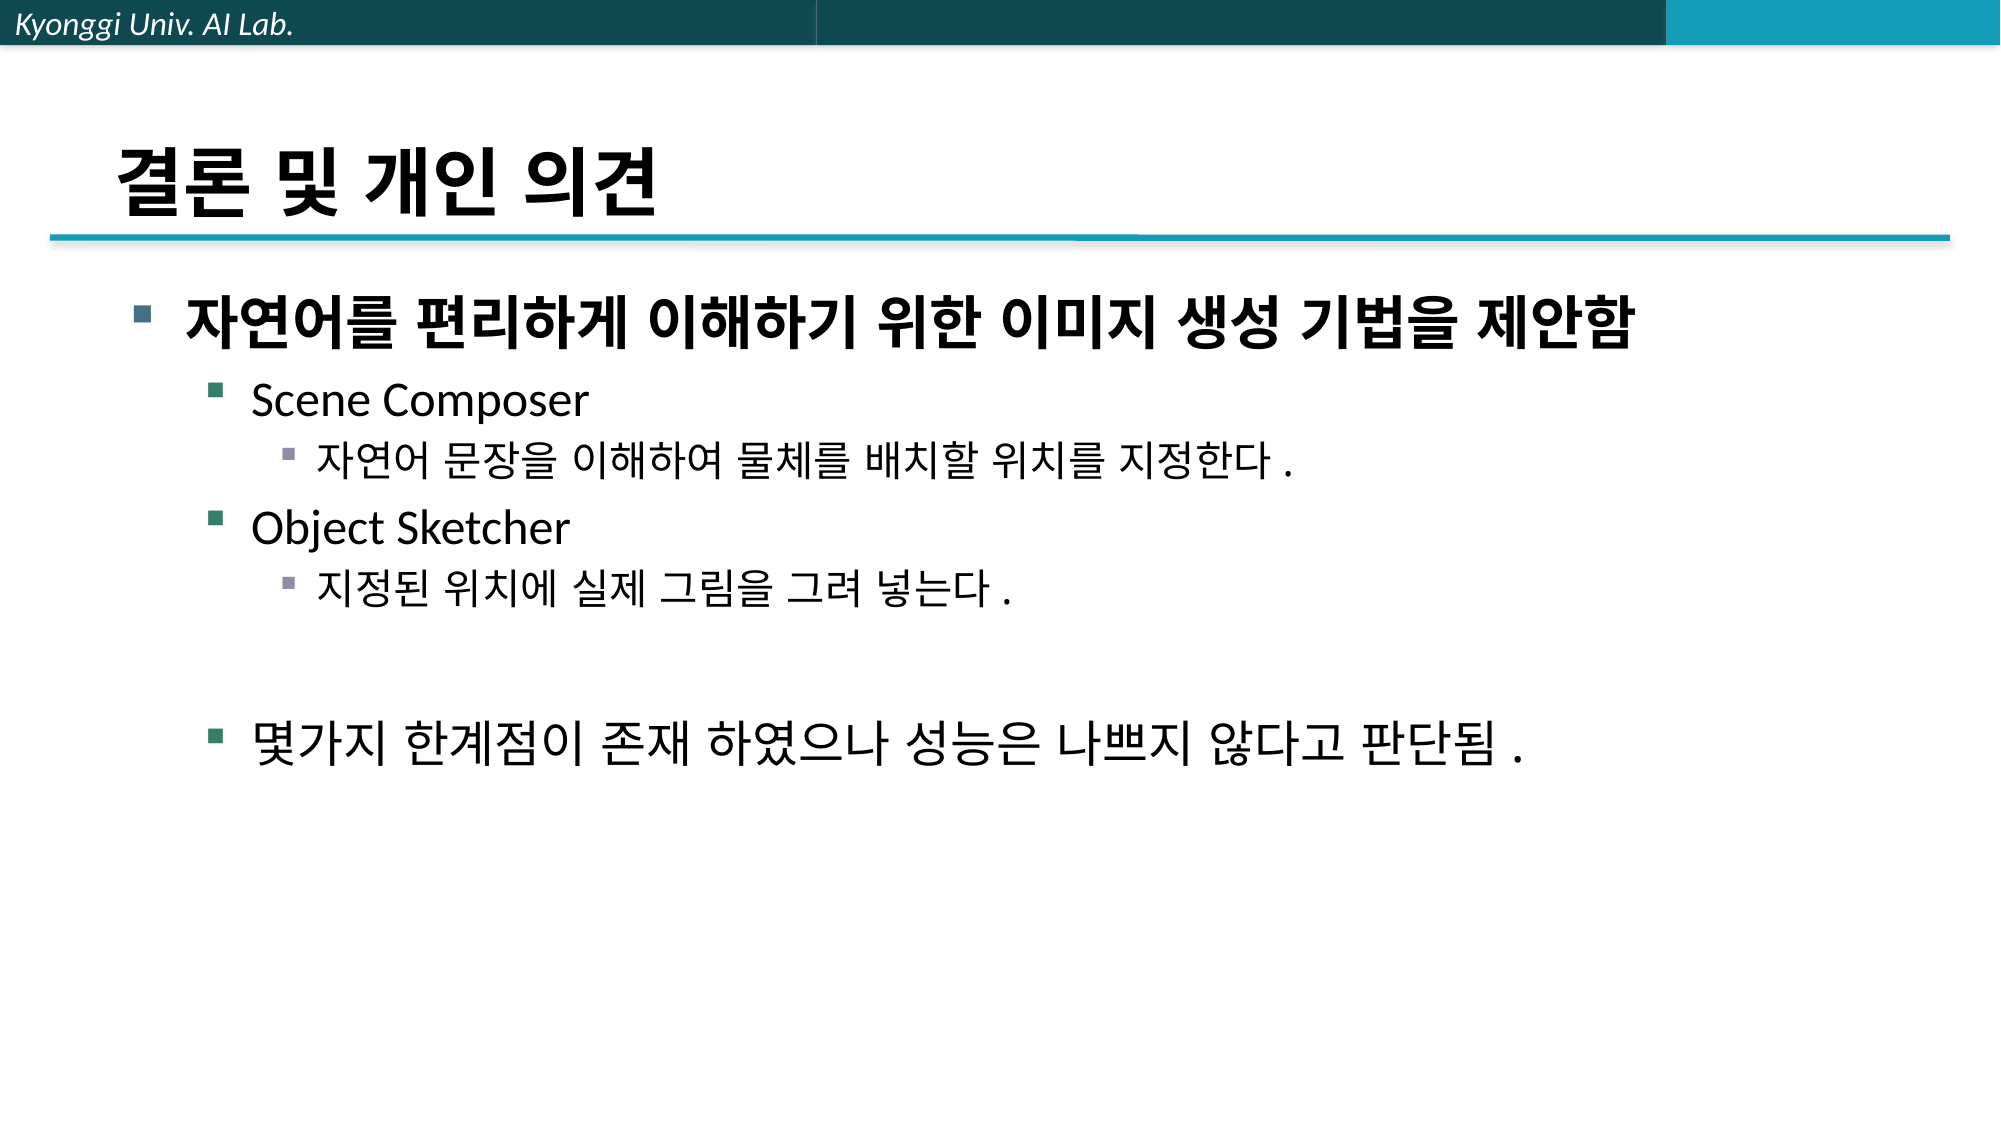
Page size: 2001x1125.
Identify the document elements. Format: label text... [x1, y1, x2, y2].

list 자연어를 편리하게 이해하기 위한 이미지 생성 기법을 제안함 Scene Composer 자연어 문장을 이해하여 물체를 배치할 위치를 지정한다. Object Sketcher 지정된 위치에 실제 그림을 그려 넣는다. 몇가지 한계점이 존재 하였으나 성능은 나쁘지 않다고 판단됨. [114, 278, 1915, 1092]
title 결론 및 개인 의견 [99, 45, 1900, 233]
